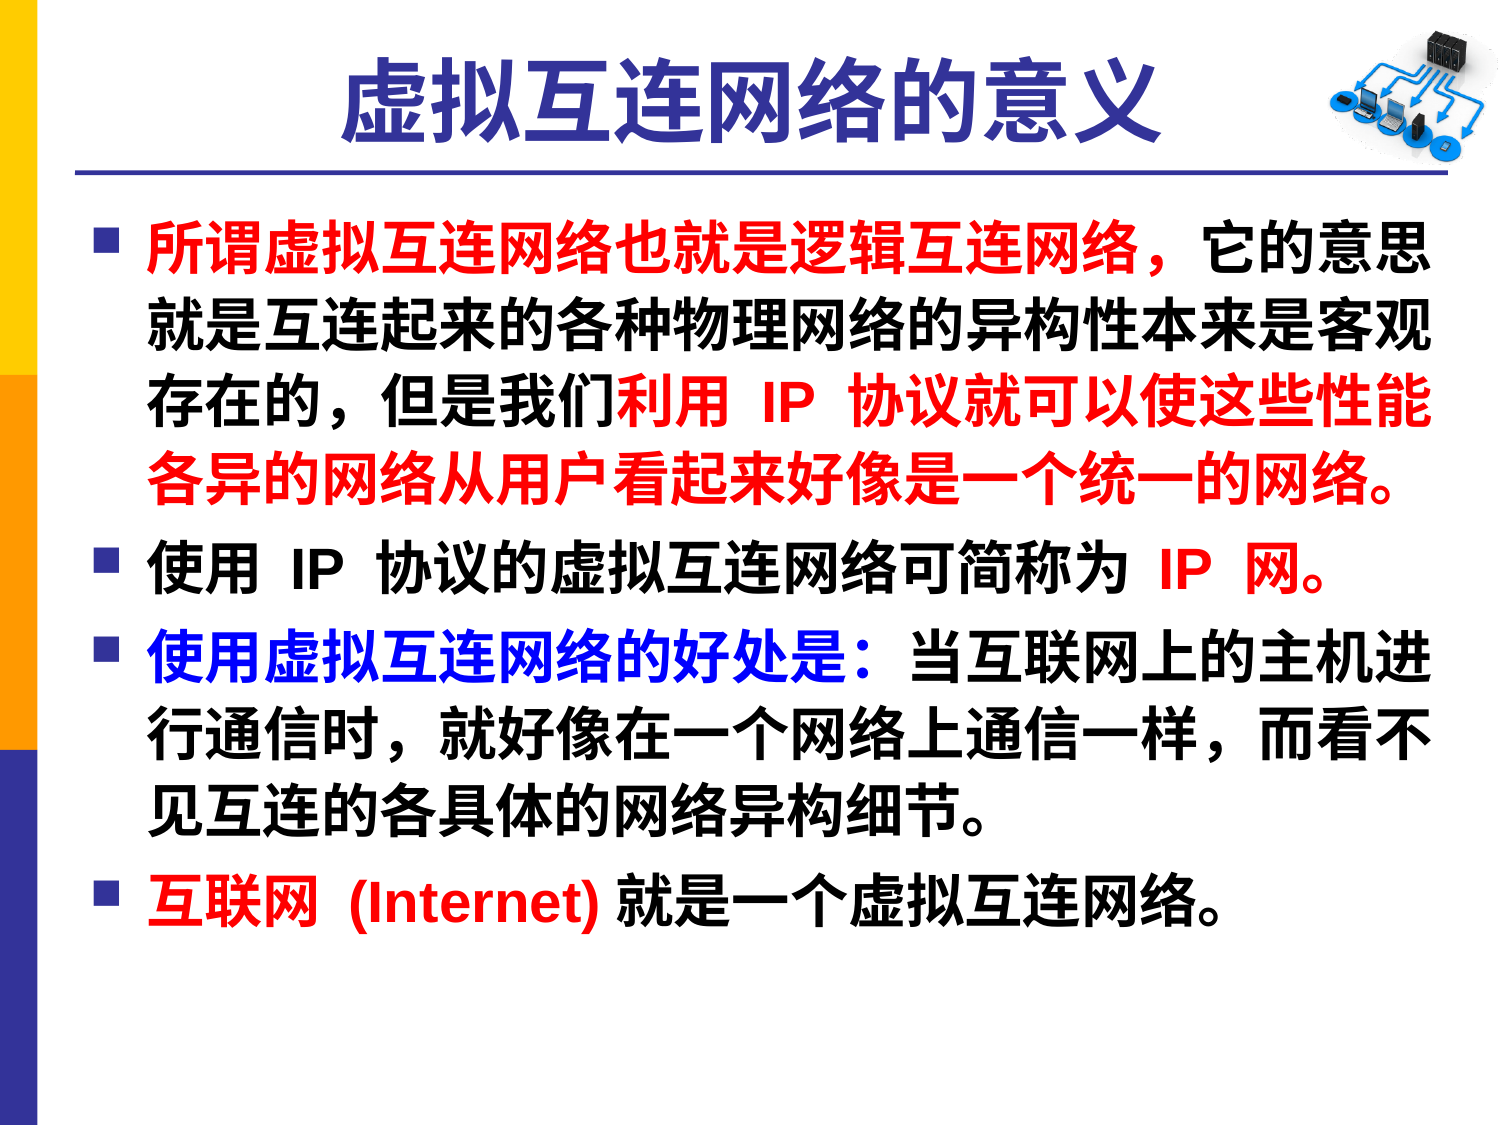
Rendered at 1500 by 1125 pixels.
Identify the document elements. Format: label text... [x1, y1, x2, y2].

title 虚拟互连网络的意义 [75, 30, 1448, 161]
list 所谓虚拟互连网络也就是逻辑互连网络，它的意思就是互连起来的各种物理网络的异构性本来是客观存在的，但是我们利用 IP 协议就可以使这些性能各异的网络从用户看起来好像是一个统一的网络。 使用 IP 协议的虚拟互连网络可简称为 IP 网。 使用虚拟互连网络的好处是：当互联网上的主机进行通信时，就好像在一个网络上通信一样，而看不见互连的各具体的网络异构细节。 互联网 (Internet)就是一个虚拟互连网络。 [75, 196, 1448, 1006]
picture [1327, 30, 1499, 165]
